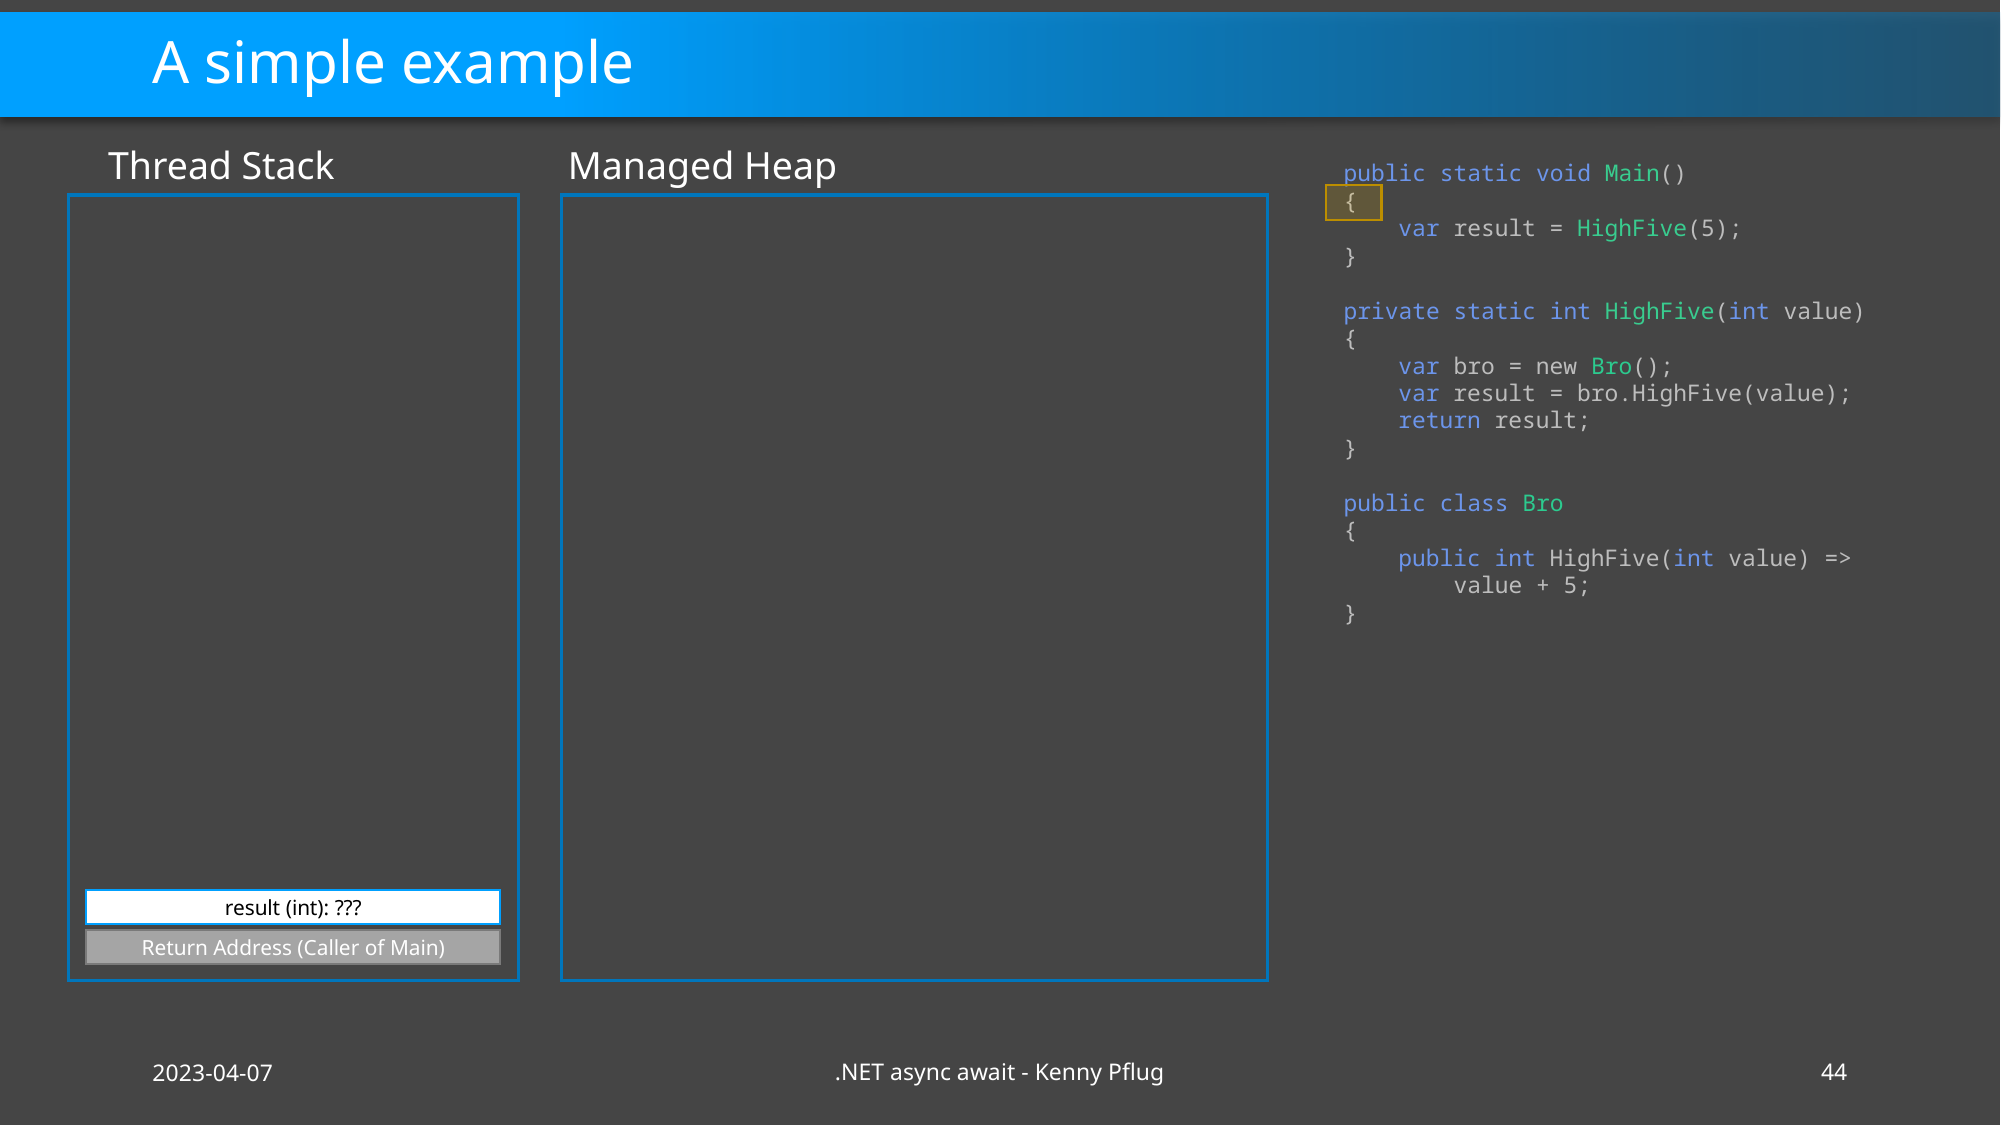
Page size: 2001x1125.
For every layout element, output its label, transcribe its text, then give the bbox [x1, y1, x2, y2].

text_box Managed Heap [553, 134, 852, 194]
text_box public static void Main() { var result = HighFive(5); } private static int HighFive(int value) { var bro = new Bro(); var result = bro.HighFive(value); return result; } public class Bro { public int HighFive(int value) => value + 5; } [1328, 151, 1947, 634]
slide_number 44 [1412, 1042, 1863, 1103]
text_box [1325, 184, 1383, 221]
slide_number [137, 1042, 588, 1103]
title A simple example [137, 23, 1863, 107]
footer .NET async await - Kenny Pflug [662, 1042, 1338, 1103]
text_box Thread Stack [93, 134, 350, 194]
text_box [561, 194, 1268, 982]
text_box [68, 194, 520, 982]
text_box result (int): ??? [85, 889, 501, 925]
text_box Return Address (Caller of Main) [85, 929, 501, 965]
